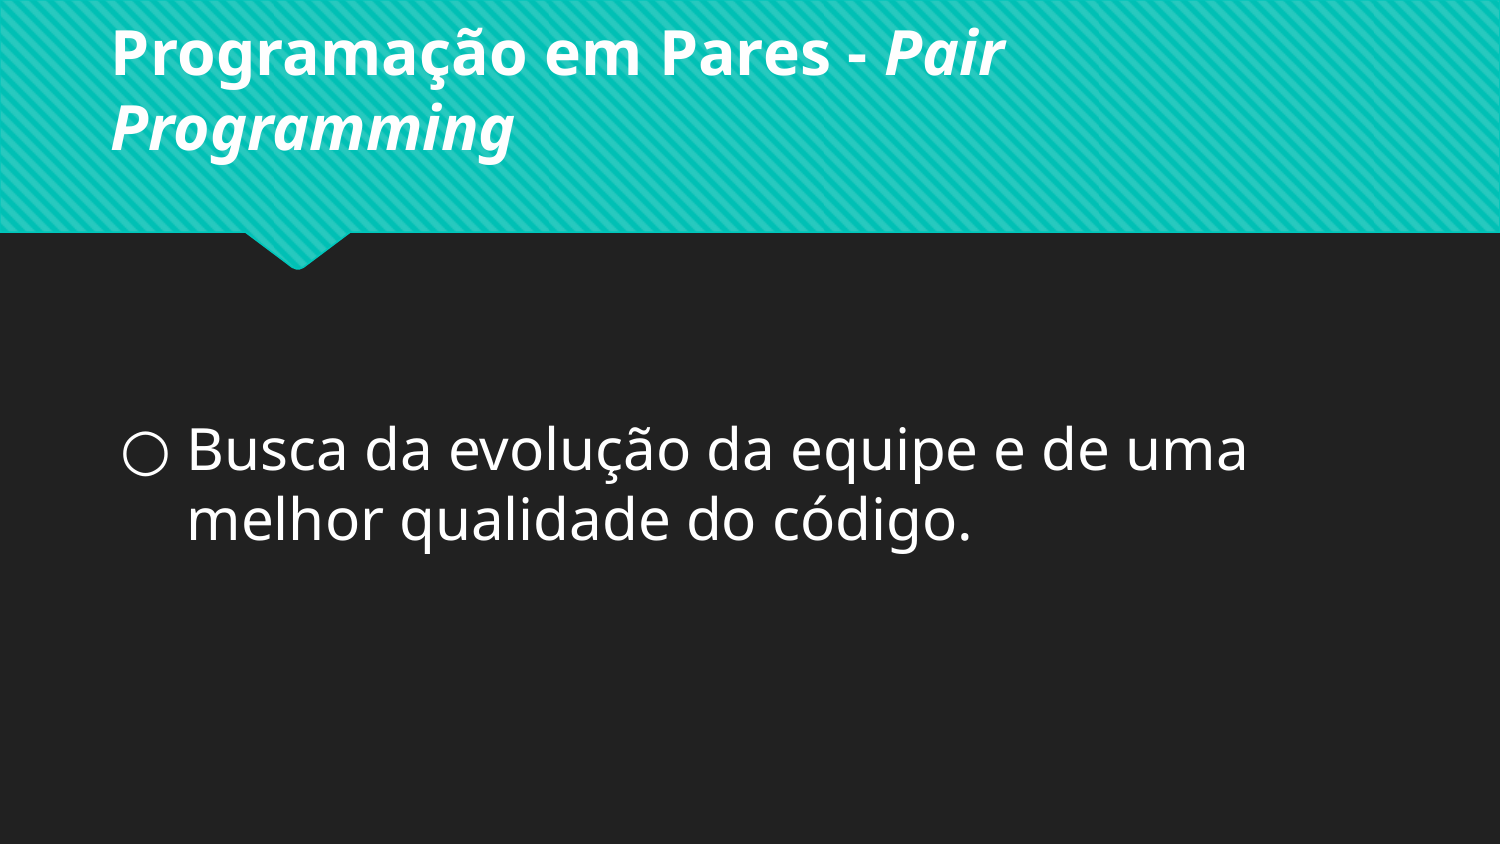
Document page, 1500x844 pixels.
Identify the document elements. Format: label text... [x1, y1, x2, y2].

picture [1, 1, 1499, 268]
list Busca da evolução da equipe e de uma melhor qualidade do código. [100, 298, 1400, 746]
title Programação em Pares - Pair Programming [99, 55, 1401, 175]
